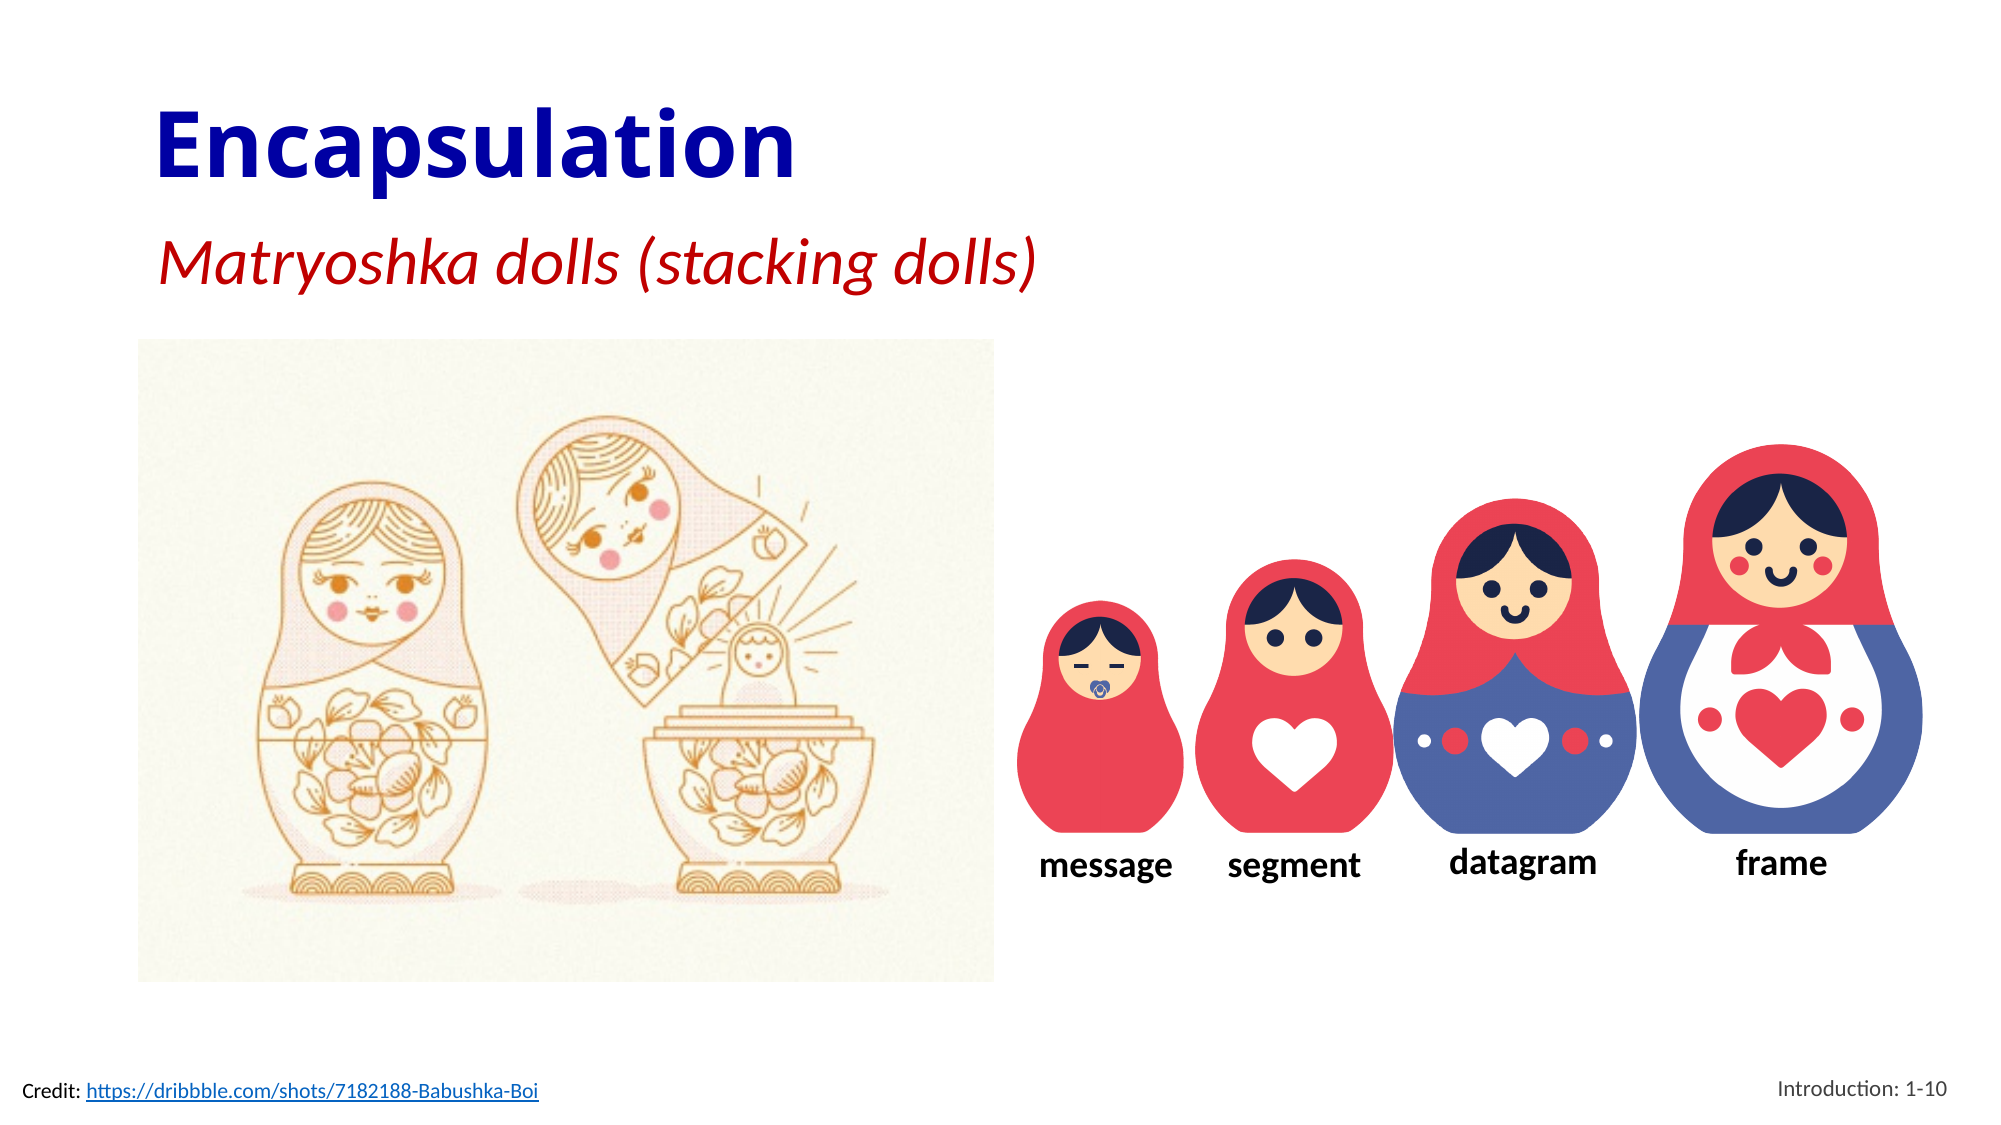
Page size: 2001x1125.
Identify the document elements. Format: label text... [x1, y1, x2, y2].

picture [1195, 498, 1637, 834]
text_box message [1024, 832, 1189, 892]
text_box datagram [1434, 834, 1613, 890]
text_box Credit: https://dribbble.com/shots/7182188-Babushka-Boi [7, 1069, 1008, 1111]
slide_number Introduction: 1-10 [1512, 1056, 1963, 1117]
picture [138, 339, 994, 982]
picture [1639, 444, 1923, 834]
picture [1016, 600, 1184, 833]
text_box segment [1212, 833, 1377, 892]
title Encapsulation [137, 74, 1863, 221]
text_box Matryoshka dolls (stacking dolls) [143, 210, 1055, 306]
text_box frame [1721, 834, 1844, 891]
